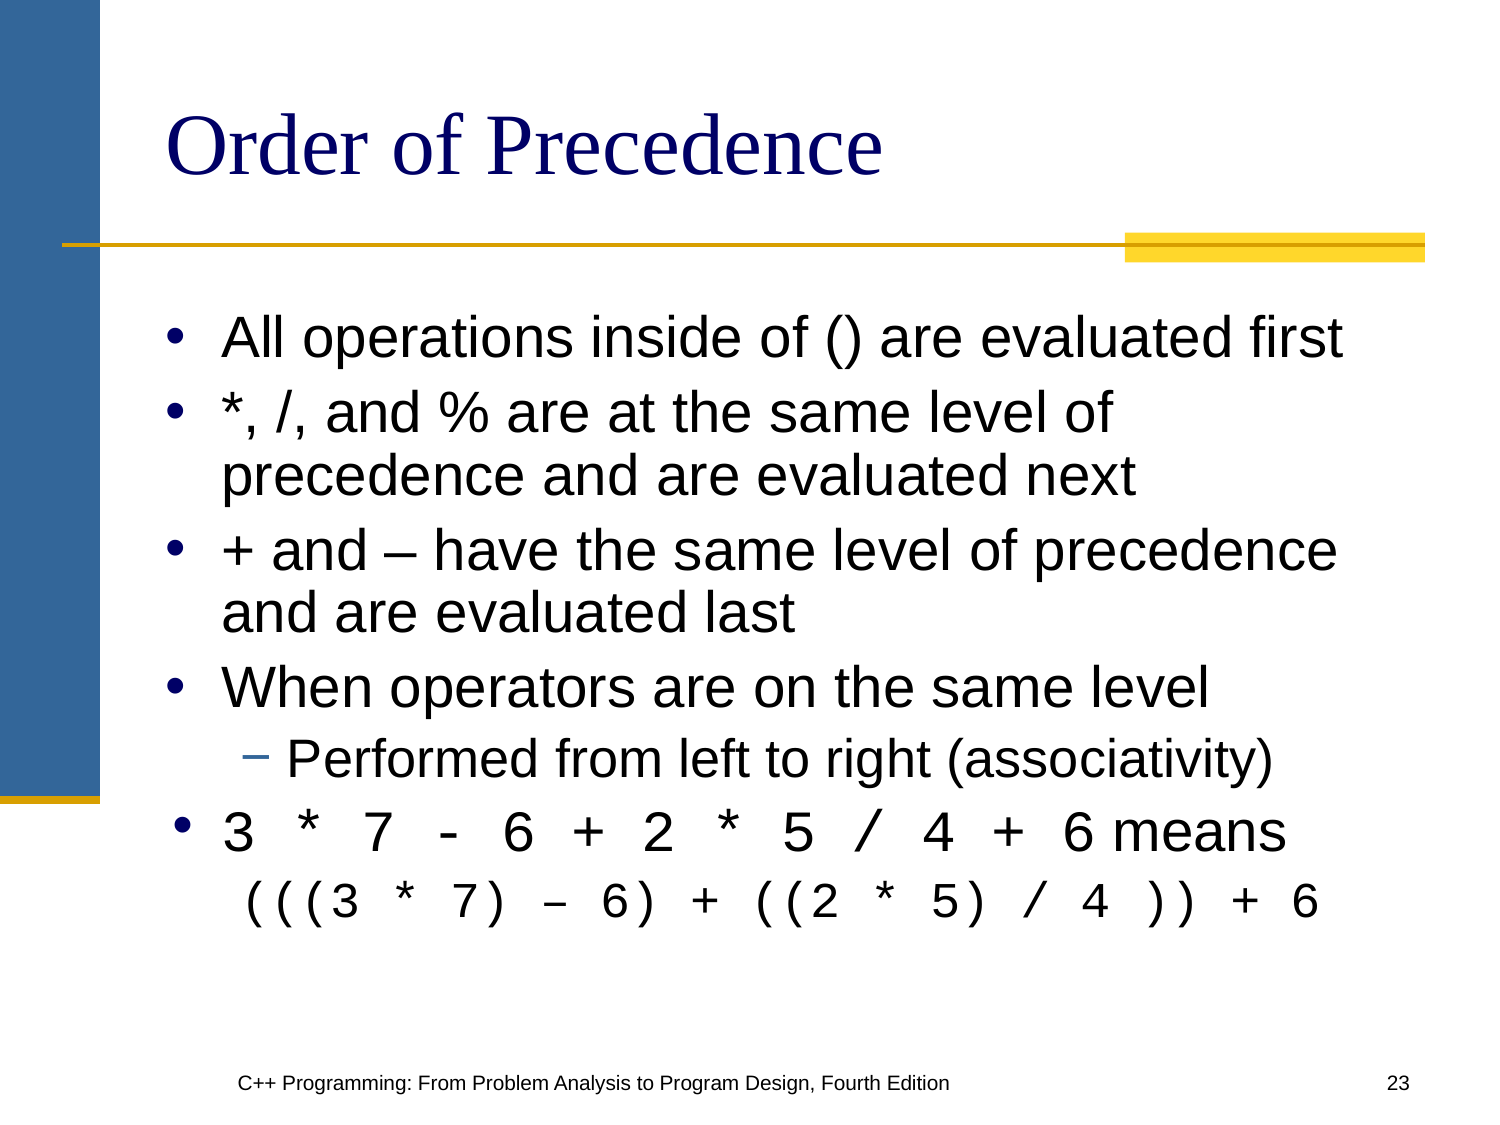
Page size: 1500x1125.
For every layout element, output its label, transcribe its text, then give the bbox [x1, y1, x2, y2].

text_box ‹#› [1112, 1062, 1425, 1100]
list All operations inside of () are evaluated first *, /, and % are at the same level of precedence and are evaluated next + and – have the same level of precedence and are evaluated last When operators are on the same level Performed from left to right (associativity) 3 * 7 - 6 + 2 * 5 / 4 + 6 means (((3 * 7) – 6) + ((2 * 5) / 4 )) + 6 [150, 299, 1425, 1006]
text_box C++ Programming: From Problem Analysis to Program Design, Fourth Edition [149, 1062, 1038, 1100]
title Order of Precedence [150, 45, 1425, 234]
